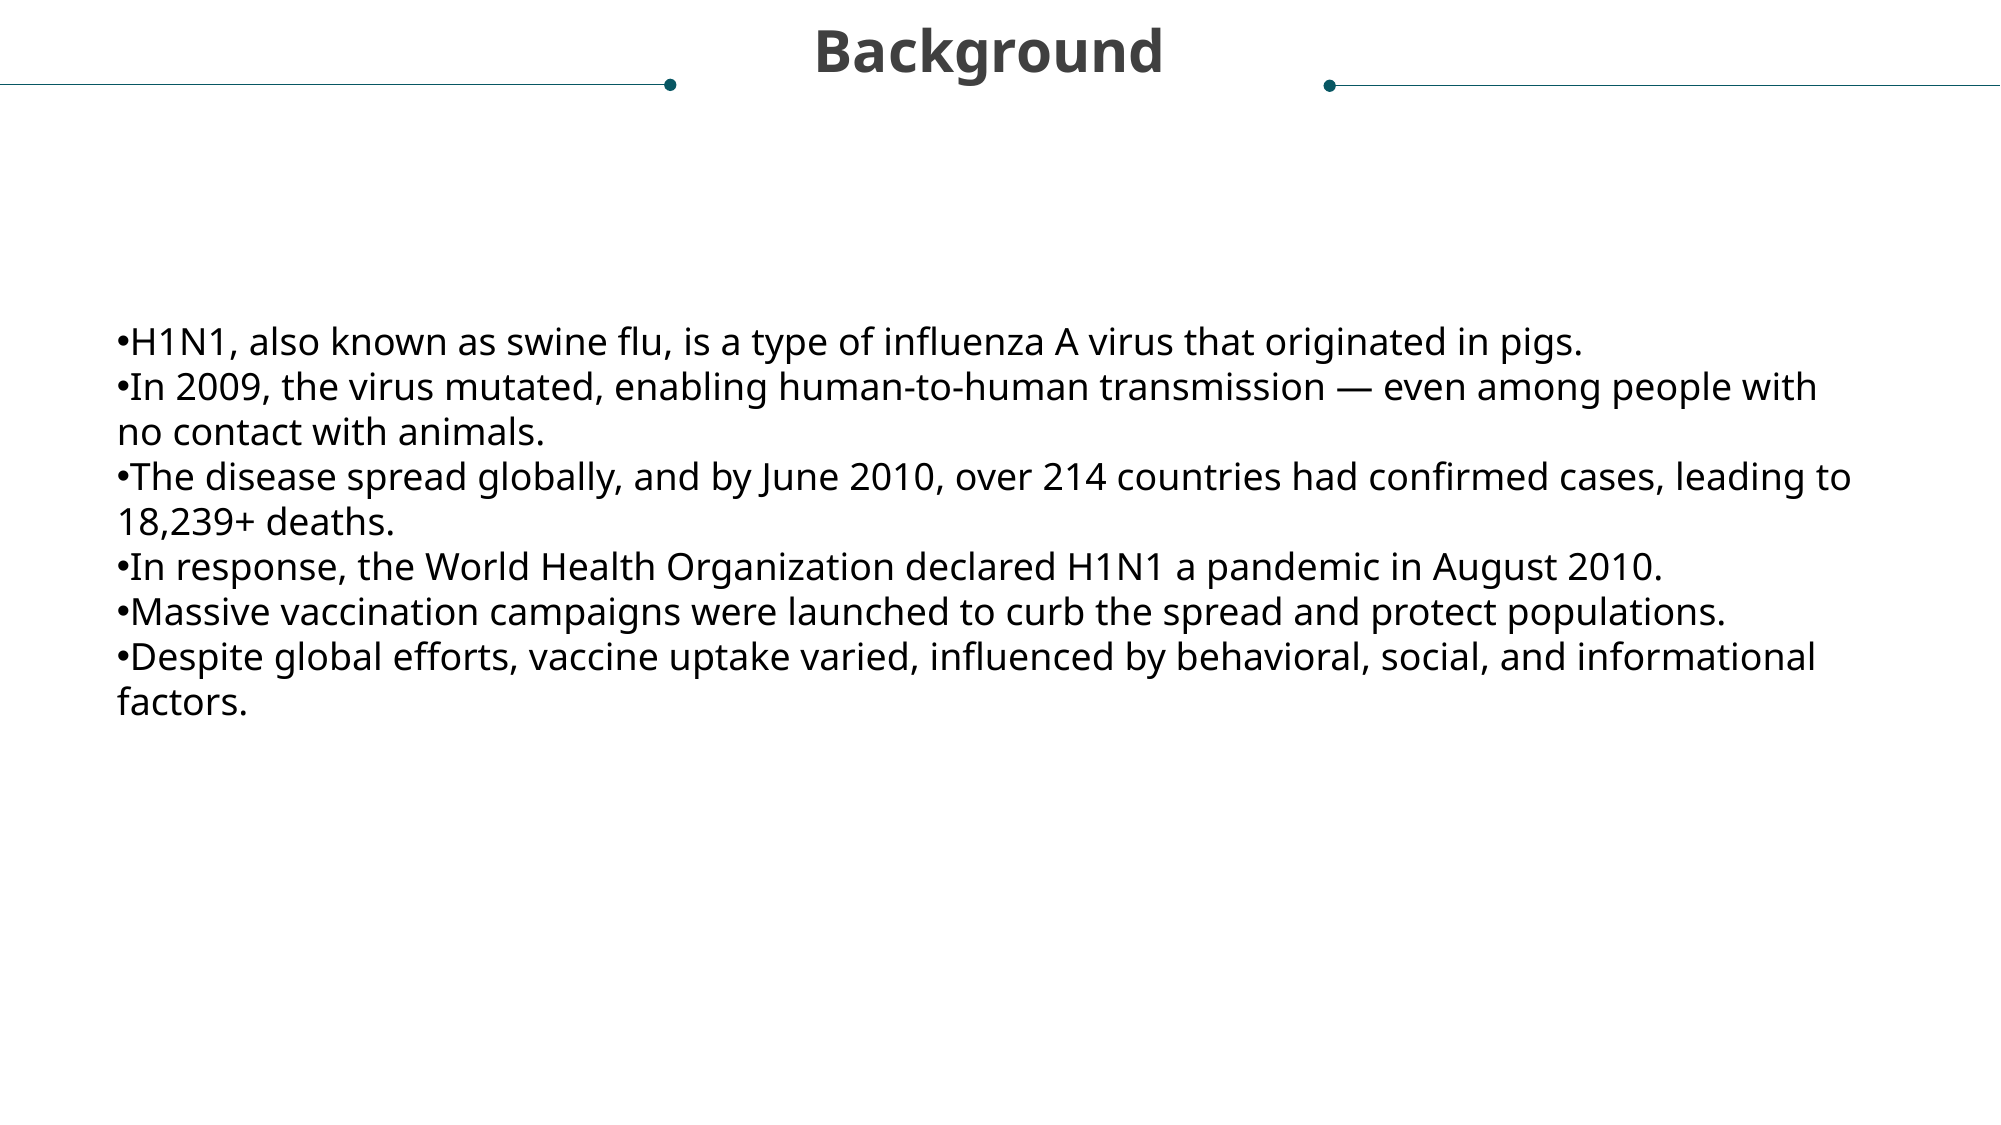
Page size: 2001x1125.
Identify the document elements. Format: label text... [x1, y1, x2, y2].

text_box H1N1, also known as swine flu, is a type of influenza A virus that originated in pigs. In 2009, the virus mutated, enabling human-to-human transmission — even among people with no contact with animals. The disease spread globally, and by June 2010, over 214 countries had confirmed cases, leading to 18,239+ deaths. In response, the World Health Organization declared H1N1 a pandemic in August 2010. Massive vaccination campaigns were launched to curb the spread and protect populations. Despite global efforts, vaccine uptake varied, influenced by behavioral, social, and informational factors. [102, 310, 1878, 731]
text_box Background [27, 22, 1953, 156]
